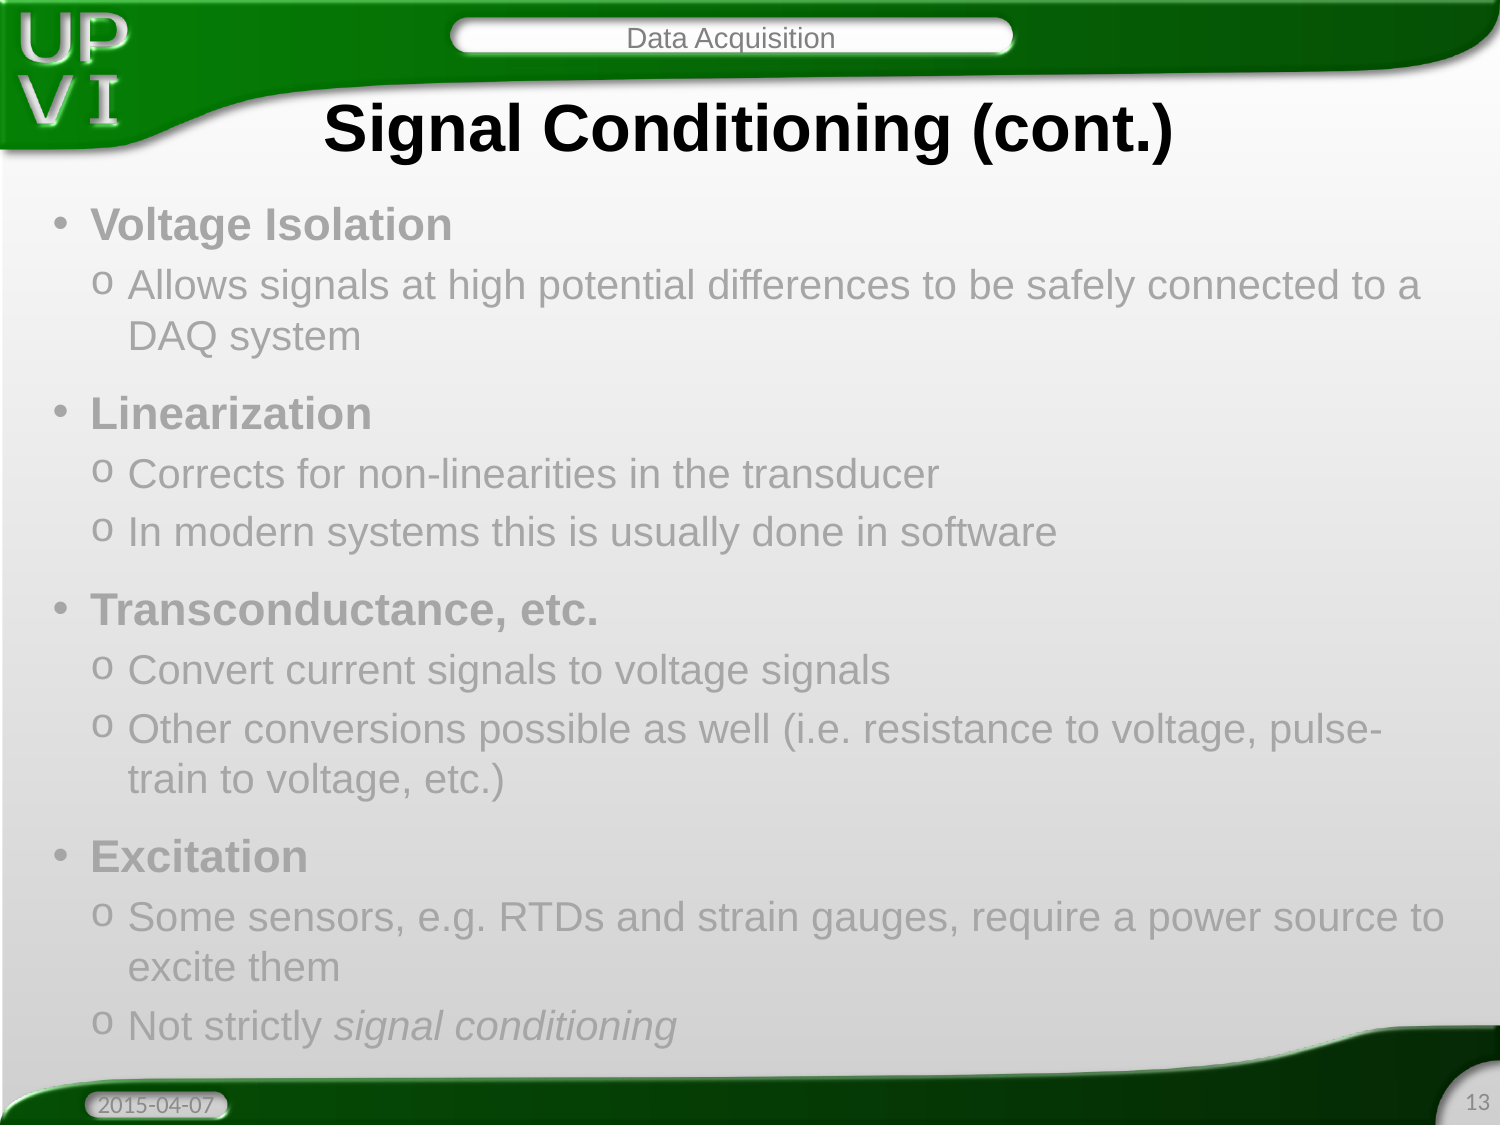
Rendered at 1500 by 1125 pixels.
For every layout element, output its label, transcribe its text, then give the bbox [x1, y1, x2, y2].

title Signal Conditioning (cont.) [75, 75, 1425, 175]
list Voltage Isolation Allows signals at high potential differences to be safely connected to a DAQ system Linearization Corrects for non-linearities in the transducer In modern systems this is usually done in software Transconductance, etc. Convert current signals to voltage signals Other conversions possible as well (i.e. resistance to voltage, pulse-train to voltage, etc.) Excitation Some sensors, e.g. RTDs and strain gauges, require a power source to excite them Not strictly signal conditioning [37, 187, 1463, 1075]
picture [238, 1075, 1155, 1125]
slide_number 13 [1155, 1069, 1500, 1125]
picture [0, 0, 1500, 1125]
footer Data Acquisition [450, 6, 1013, 67]
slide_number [75, 1073, 238, 1125]
